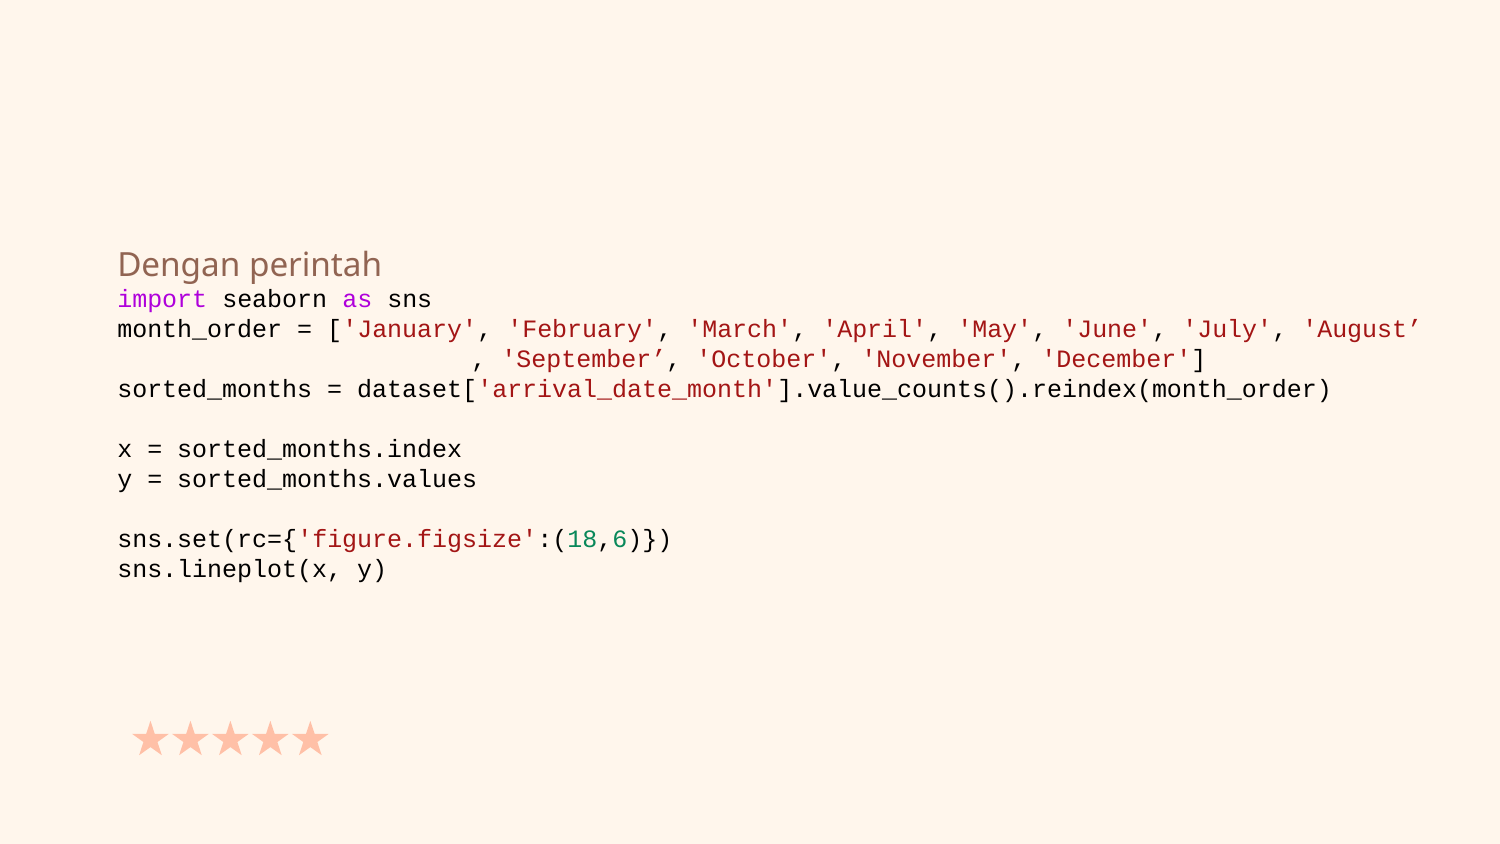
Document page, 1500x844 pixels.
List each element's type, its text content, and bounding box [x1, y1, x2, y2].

subtitle Dengan perintah import seaborn as sns month_order = ['January', 'February', 'March', 'April', 'May', 'June', 'July', 'August’ , 'September’, 'October', 'November', 'December'] sorted_months = dataset['arrival_date_month'].value_counts().reindex(month_order) x = sorted_months.index y = sorted_months.values sns.set(rc={'figure.figsize':(18,6)}) sns.lineplot(x, y) [81, 228, 1452, 756]
